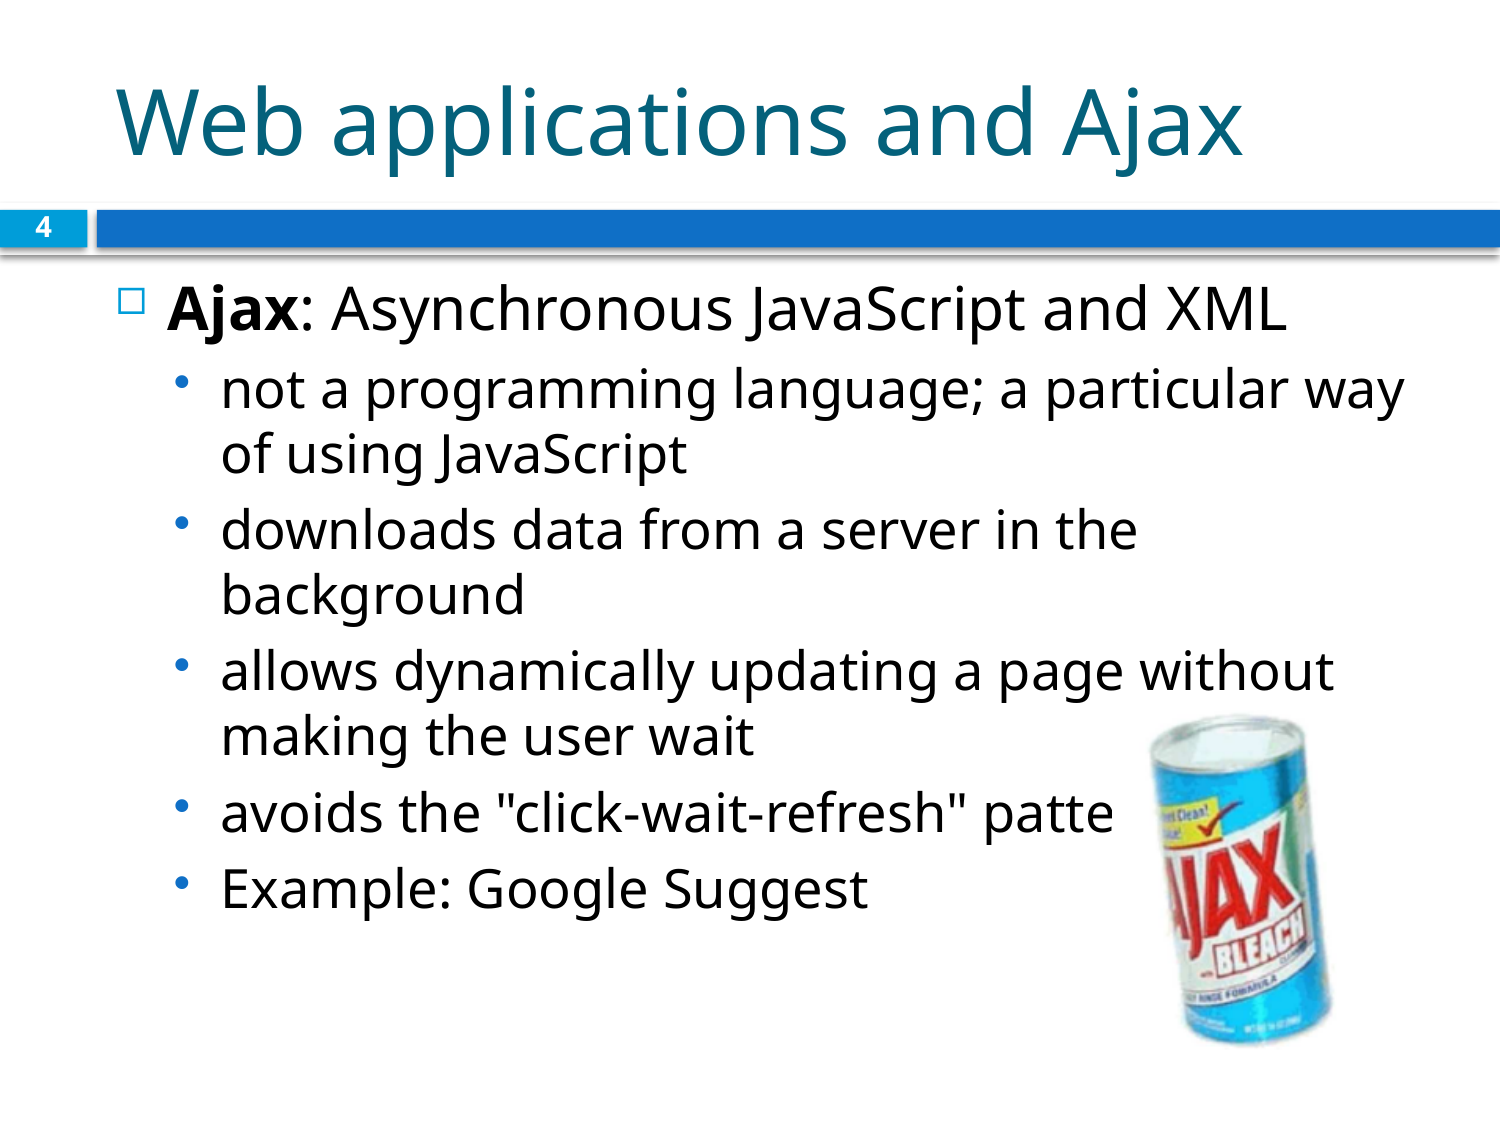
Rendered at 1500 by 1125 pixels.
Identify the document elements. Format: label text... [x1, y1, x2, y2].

list Ajax: Asynchronous JavaScript and XML not a programming language; a particular way of using JavaScript downloads data from a server in the background allows dynamically updating a page without making the user wait avoids the "click-wait-refresh" pattern Example: Google Suggest [100, 262, 1439, 1001]
picture [1112, 710, 1377, 1076]
title Web applications and Ajax [100, 37, 1439, 201]
slide_number 4 [0, 208, 88, 249]
